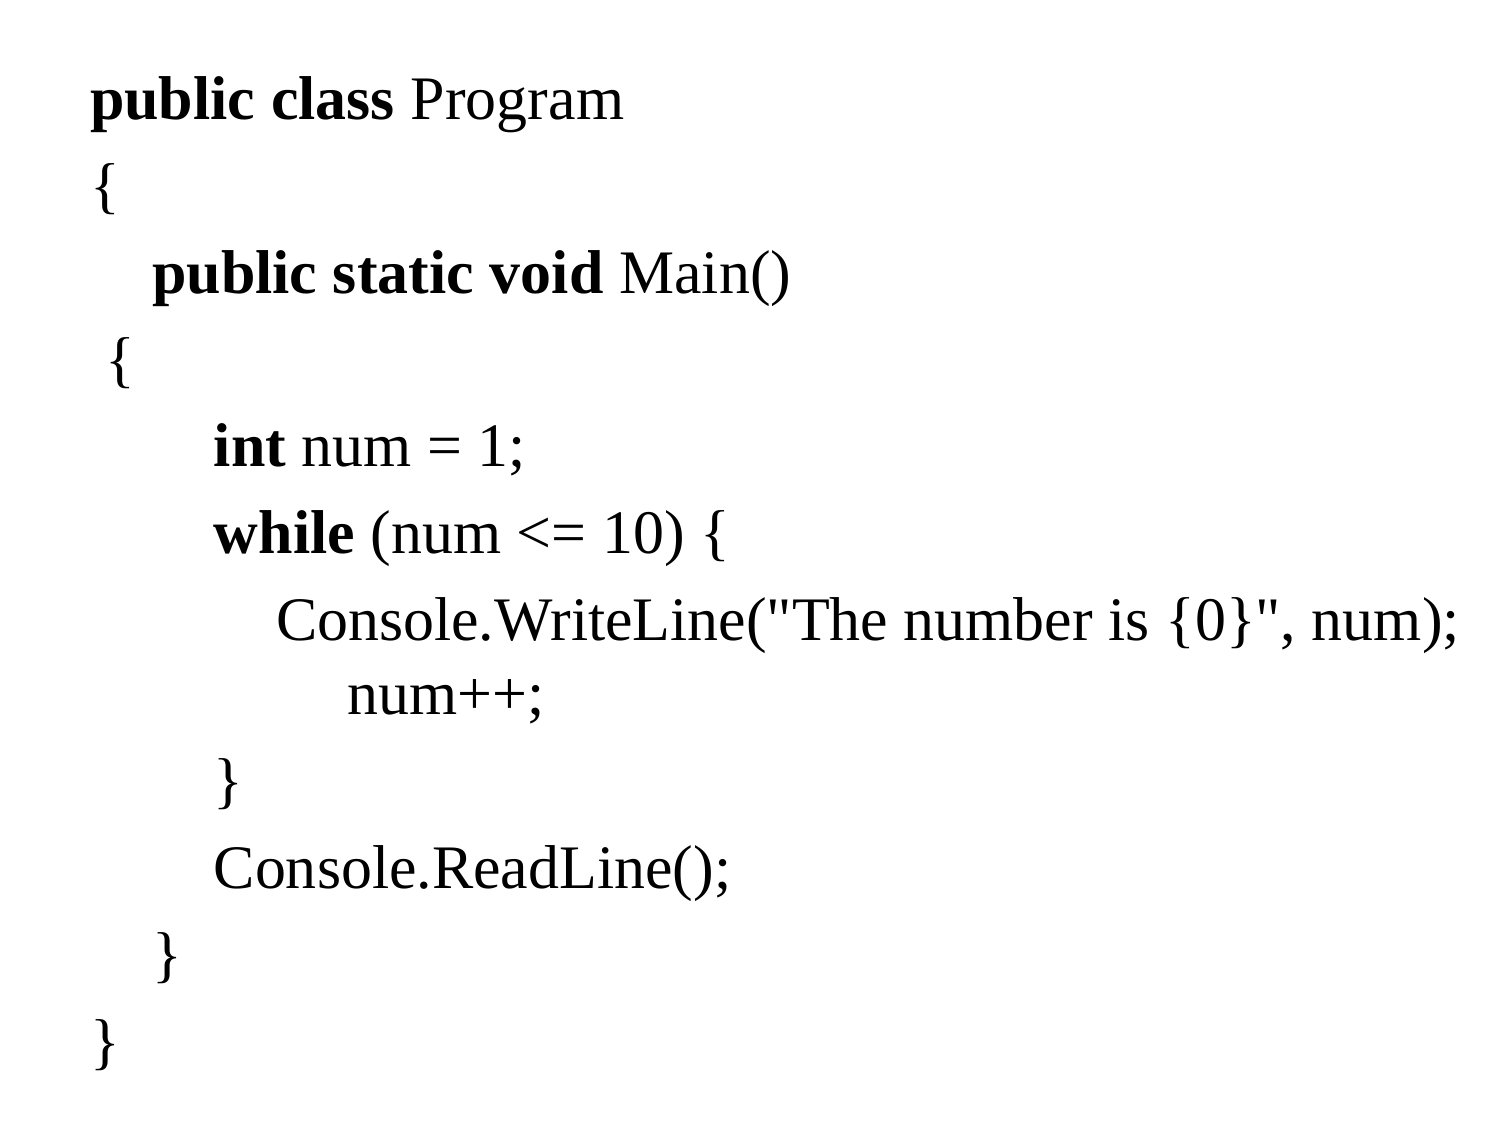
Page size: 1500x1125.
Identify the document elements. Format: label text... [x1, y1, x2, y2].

list public class Program { public static void Main() { int num = 1; while (num <= 10) { Console.WriteLine("The number is {0}", num); num++; } Console.ReadLine(); } } [75, 50, 1500, 1088]
